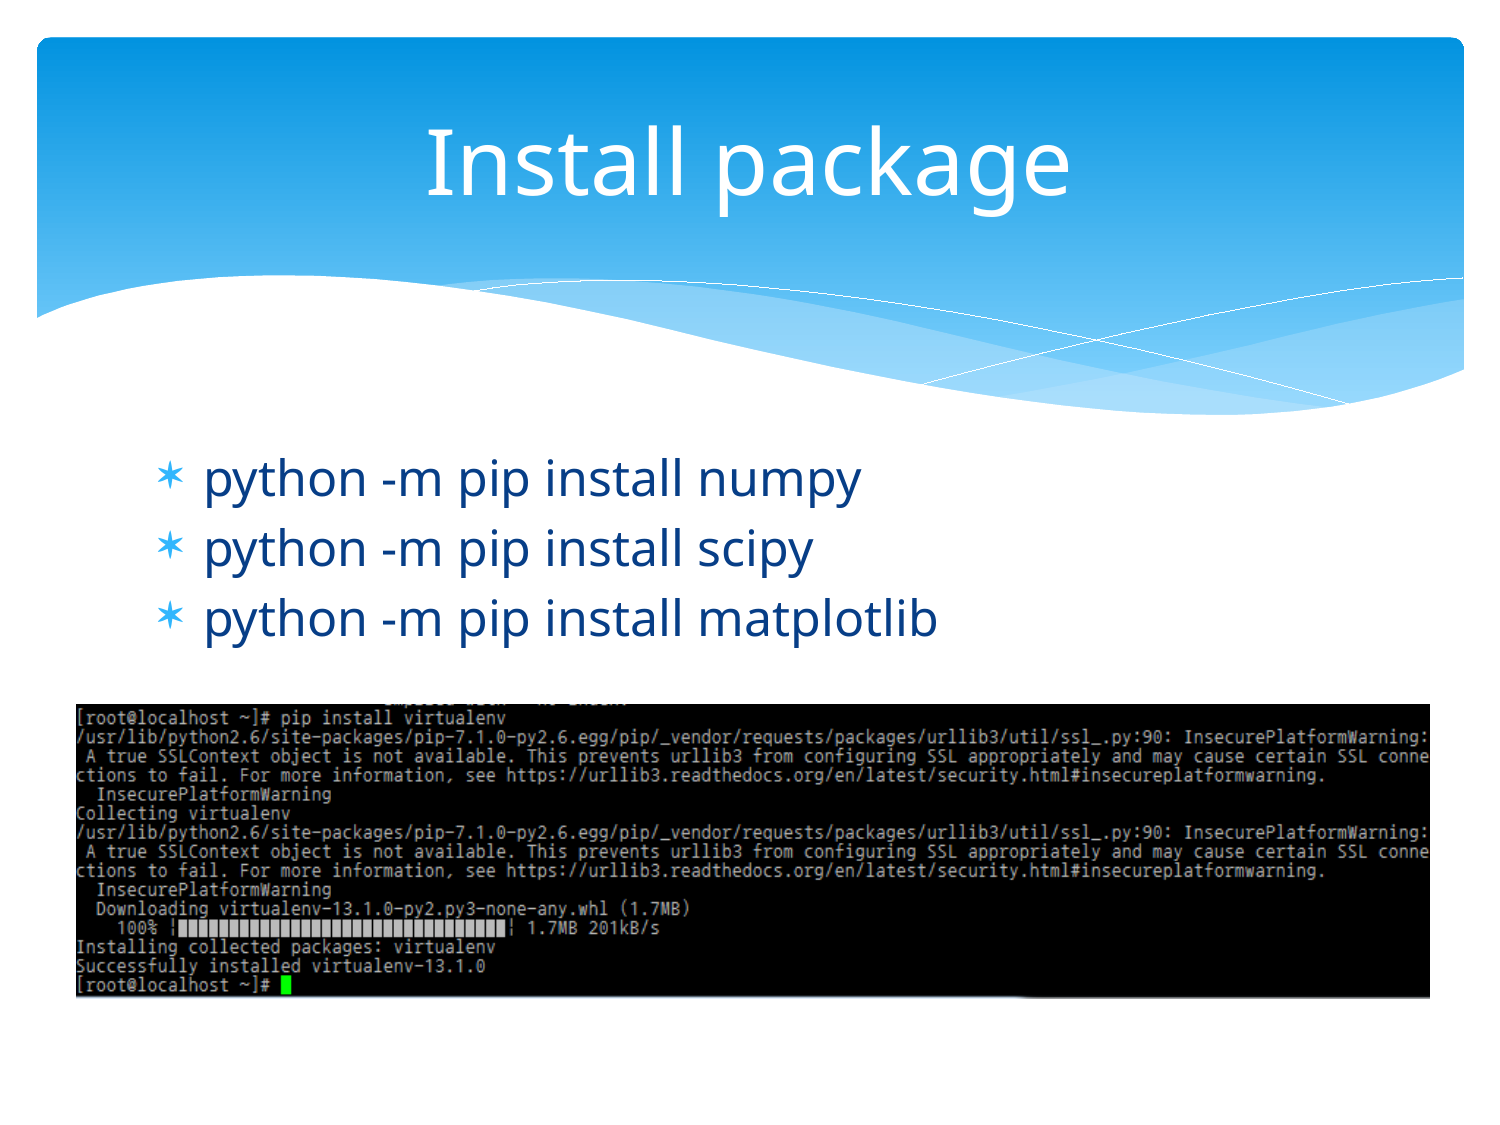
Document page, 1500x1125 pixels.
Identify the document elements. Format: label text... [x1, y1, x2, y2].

picture [76, 703, 1430, 999]
list python -m pip install numpy python -m pip install scipy python -m pip install matplotlib [143, 438, 1359, 702]
title Install package [75, 55, 1425, 261]
